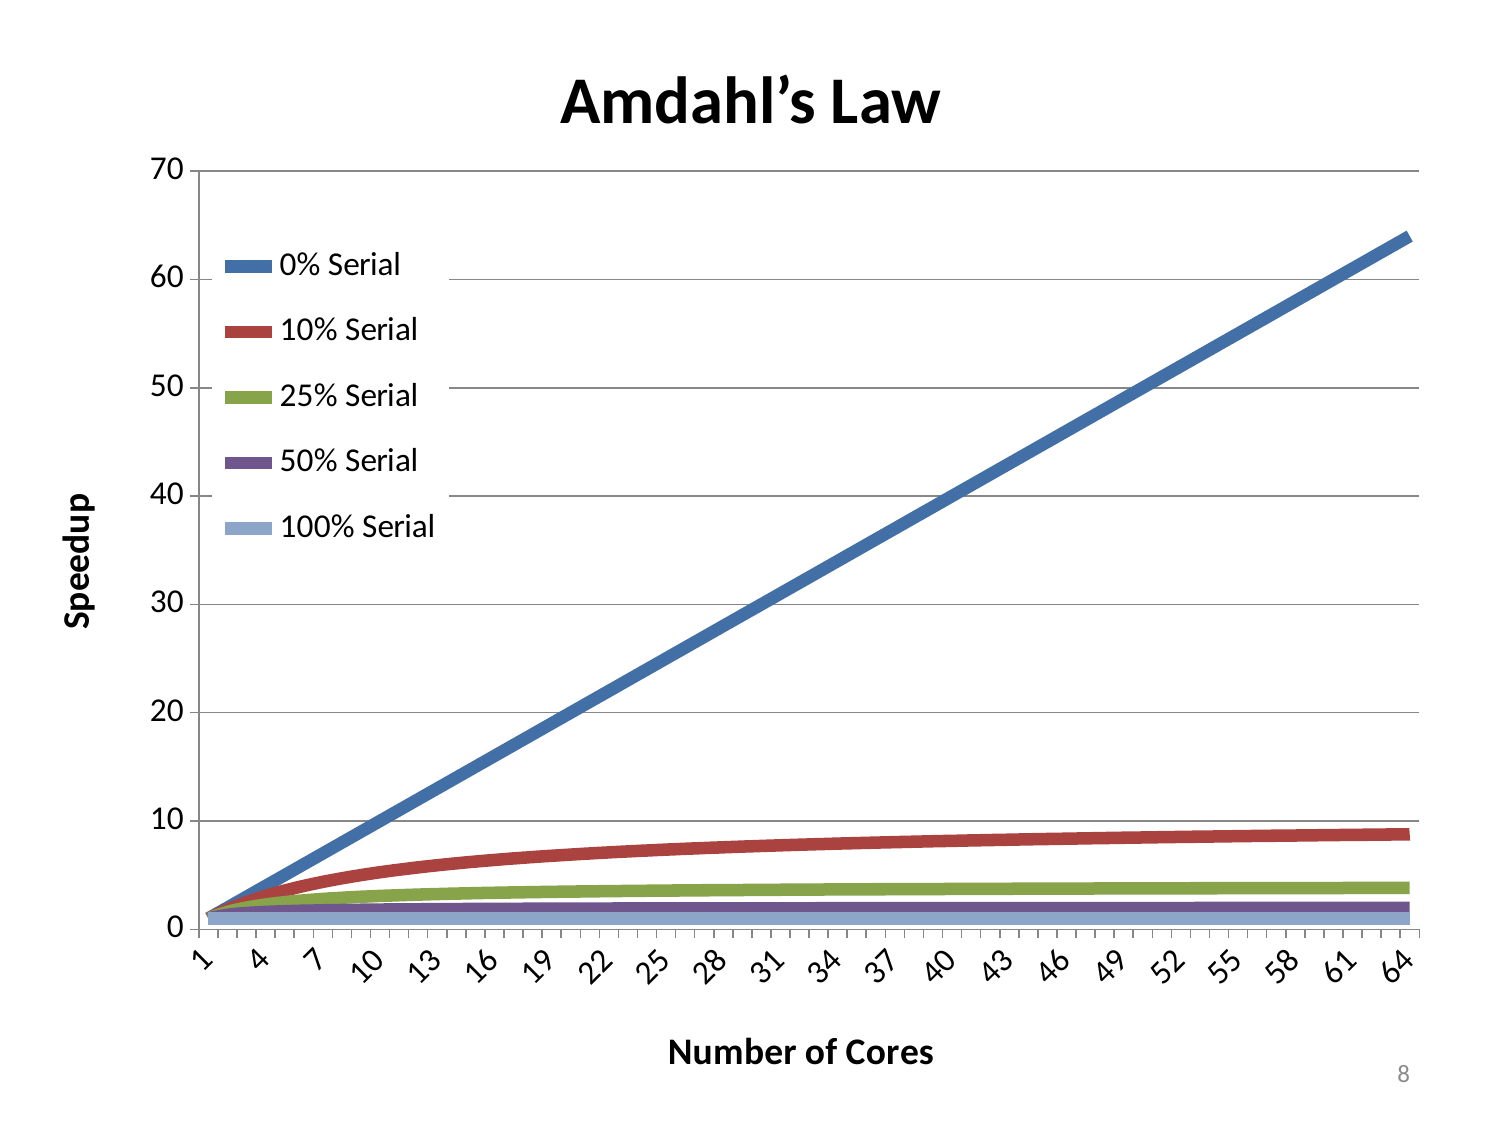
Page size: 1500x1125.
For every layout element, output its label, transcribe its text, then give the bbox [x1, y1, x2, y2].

text_box Amdahl’s Law [545, 49, 957, 133]
chart [34, 135, 1450, 1096]
